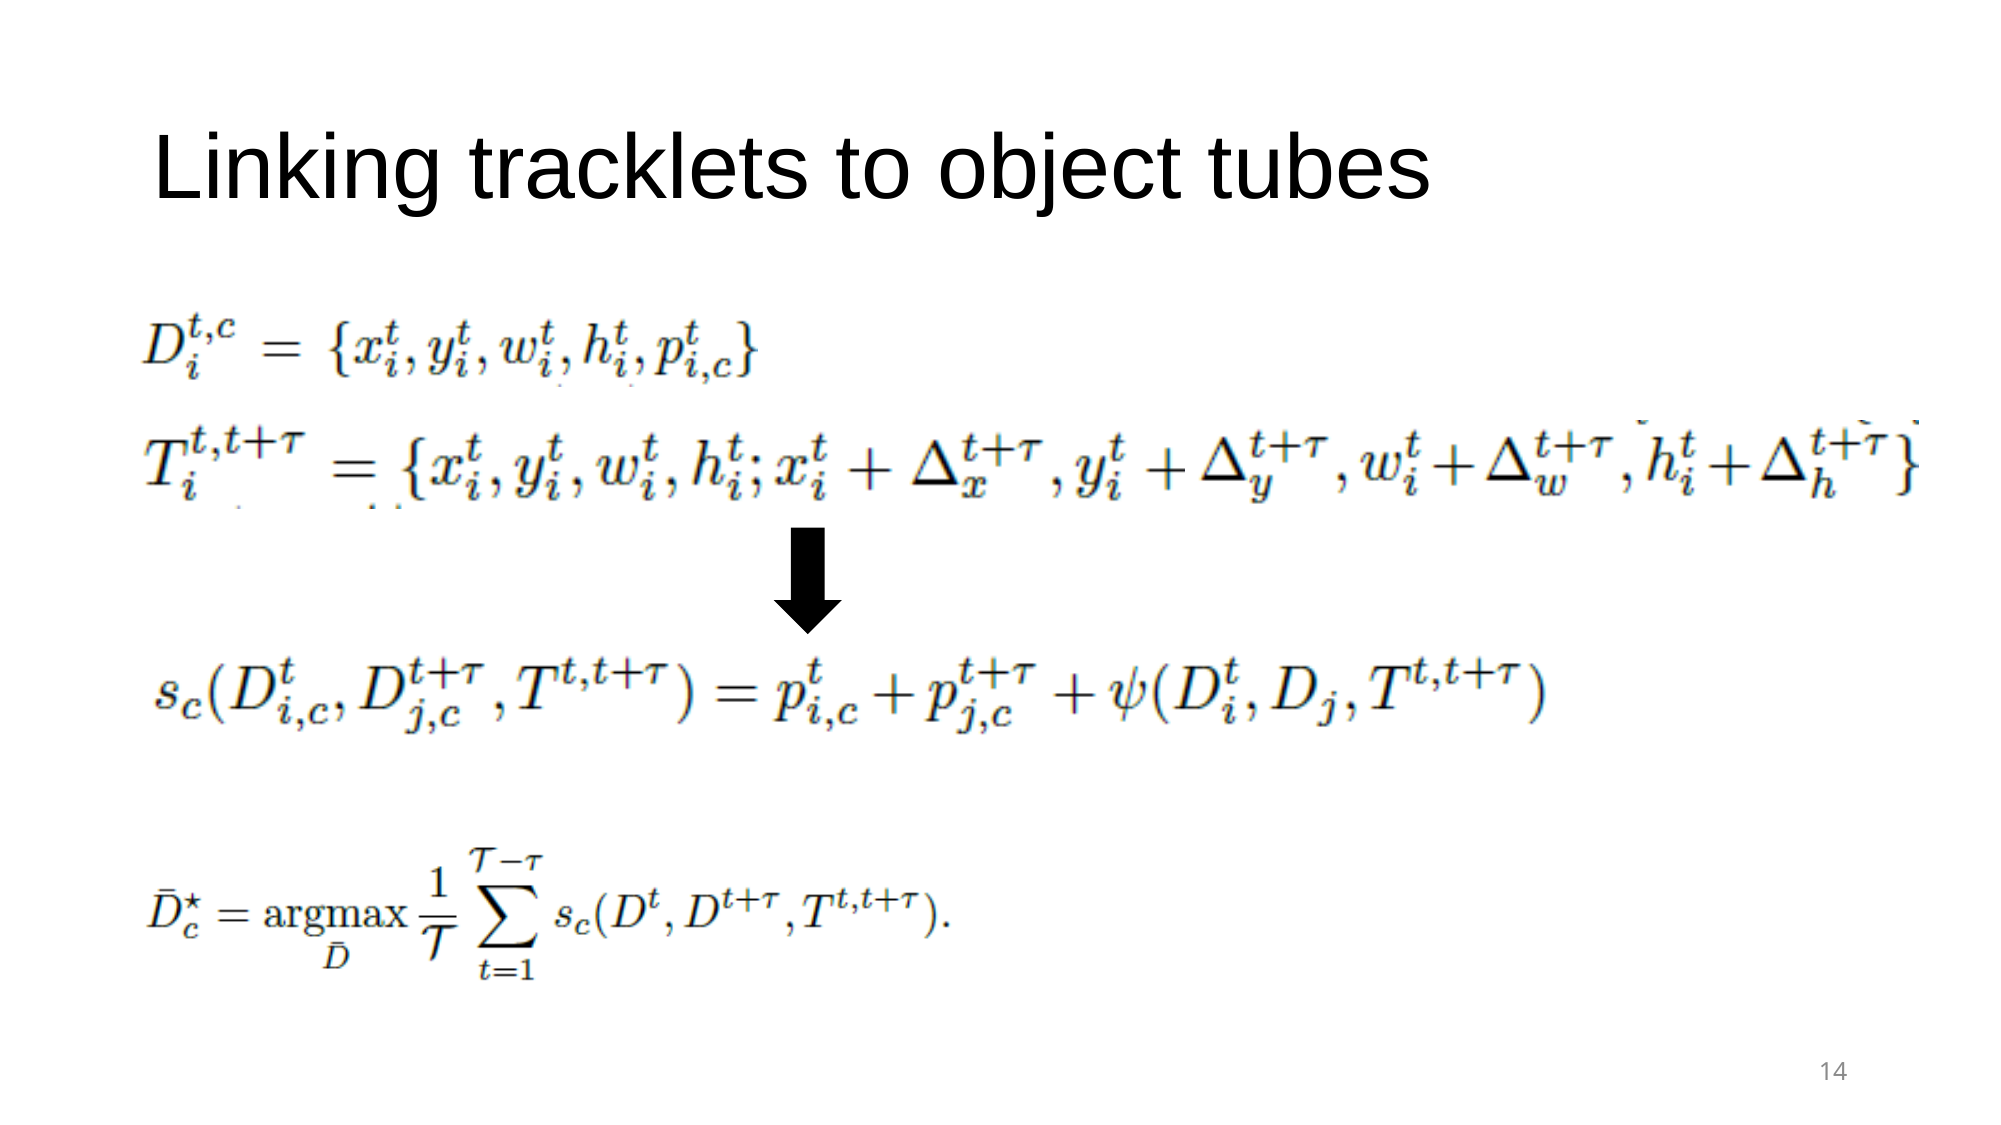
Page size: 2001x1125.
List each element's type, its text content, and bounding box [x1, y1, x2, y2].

picture [97, 833, 1000, 1001]
slide_number 14 [1412, 1042, 1863, 1103]
picture [137, 420, 1919, 509]
picture [137, 301, 758, 387]
picture [137, 612, 1561, 737]
title Linking tracklets to object tubes [137, 59, 1863, 278]
text_box [773, 527, 842, 612]
